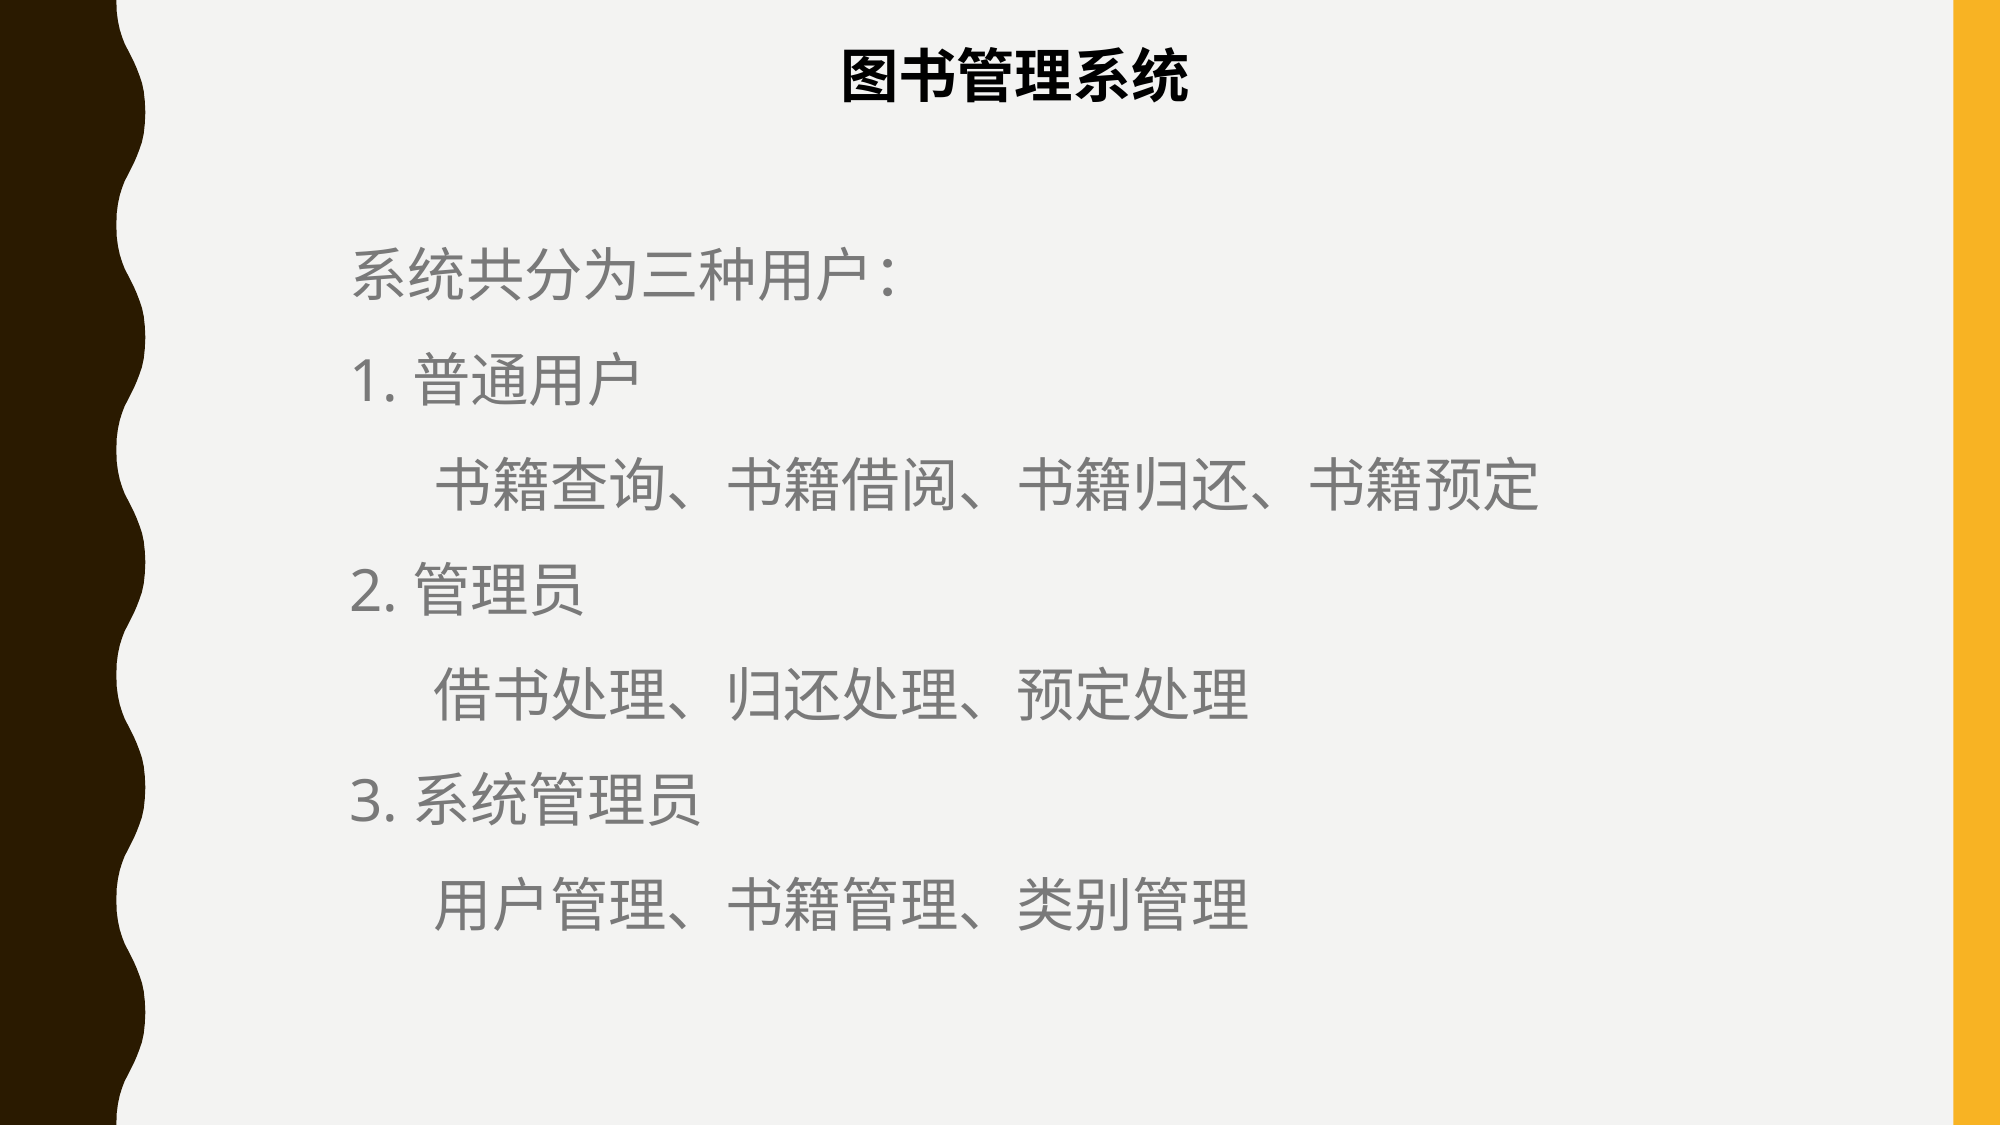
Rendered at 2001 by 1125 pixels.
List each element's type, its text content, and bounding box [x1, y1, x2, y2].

text_box 图书管理系统 [825, 31, 1363, 116]
text_box 系统共分为三种用户： 1.普通用户 书籍查询、书籍借阅、书籍归还、书籍预定 2.管理员 借书处理、归还处理、预定处理 3.系统管理员 用户管理、书籍管理、类别管理 [342, 195, 1705, 1051]
